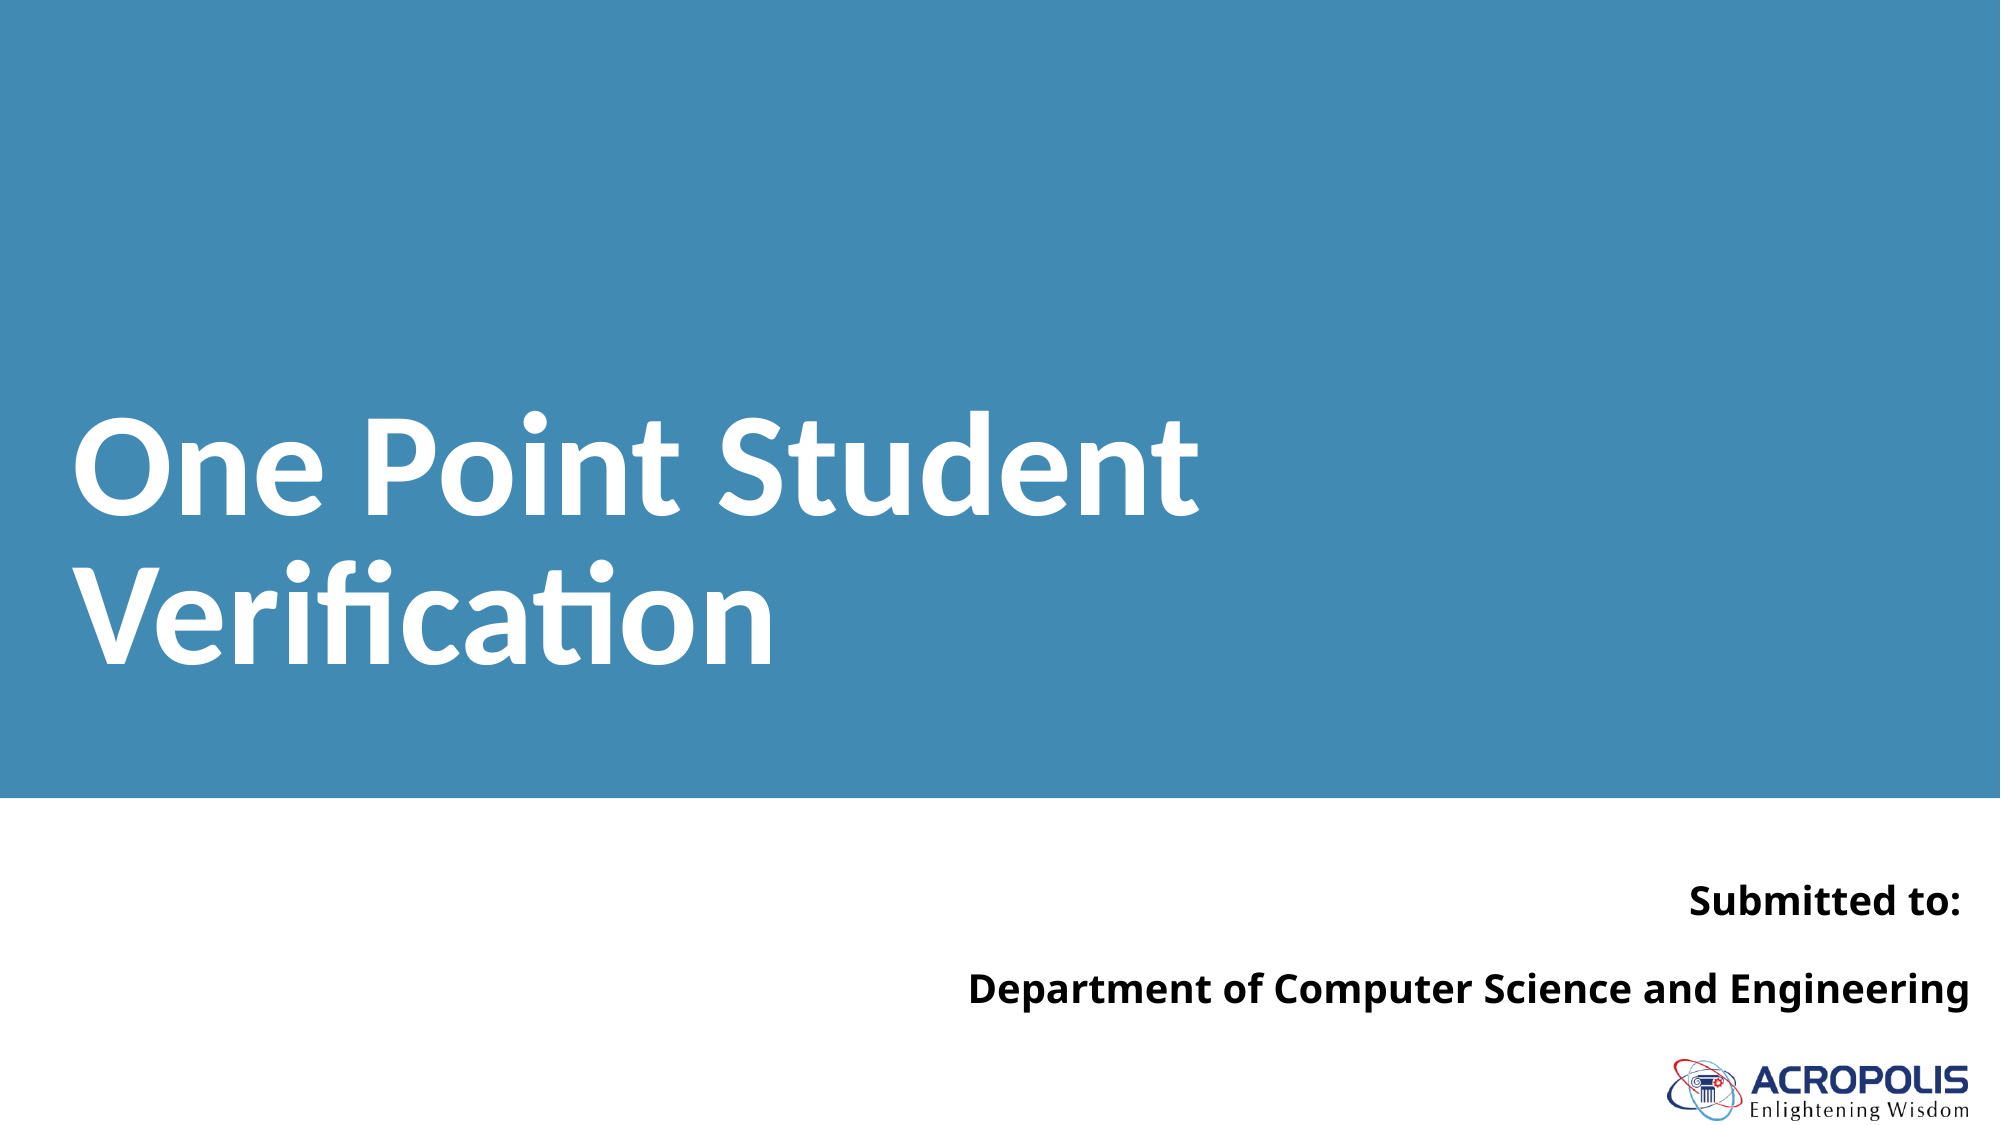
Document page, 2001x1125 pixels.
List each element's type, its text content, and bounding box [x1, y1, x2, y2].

title One Point Student Verification [57, 394, 1858, 709]
subtitle Submitted to: Department of Computer Science and Engineering [12, 838, 1988, 1025]
picture [1667, 1059, 1968, 1121]
